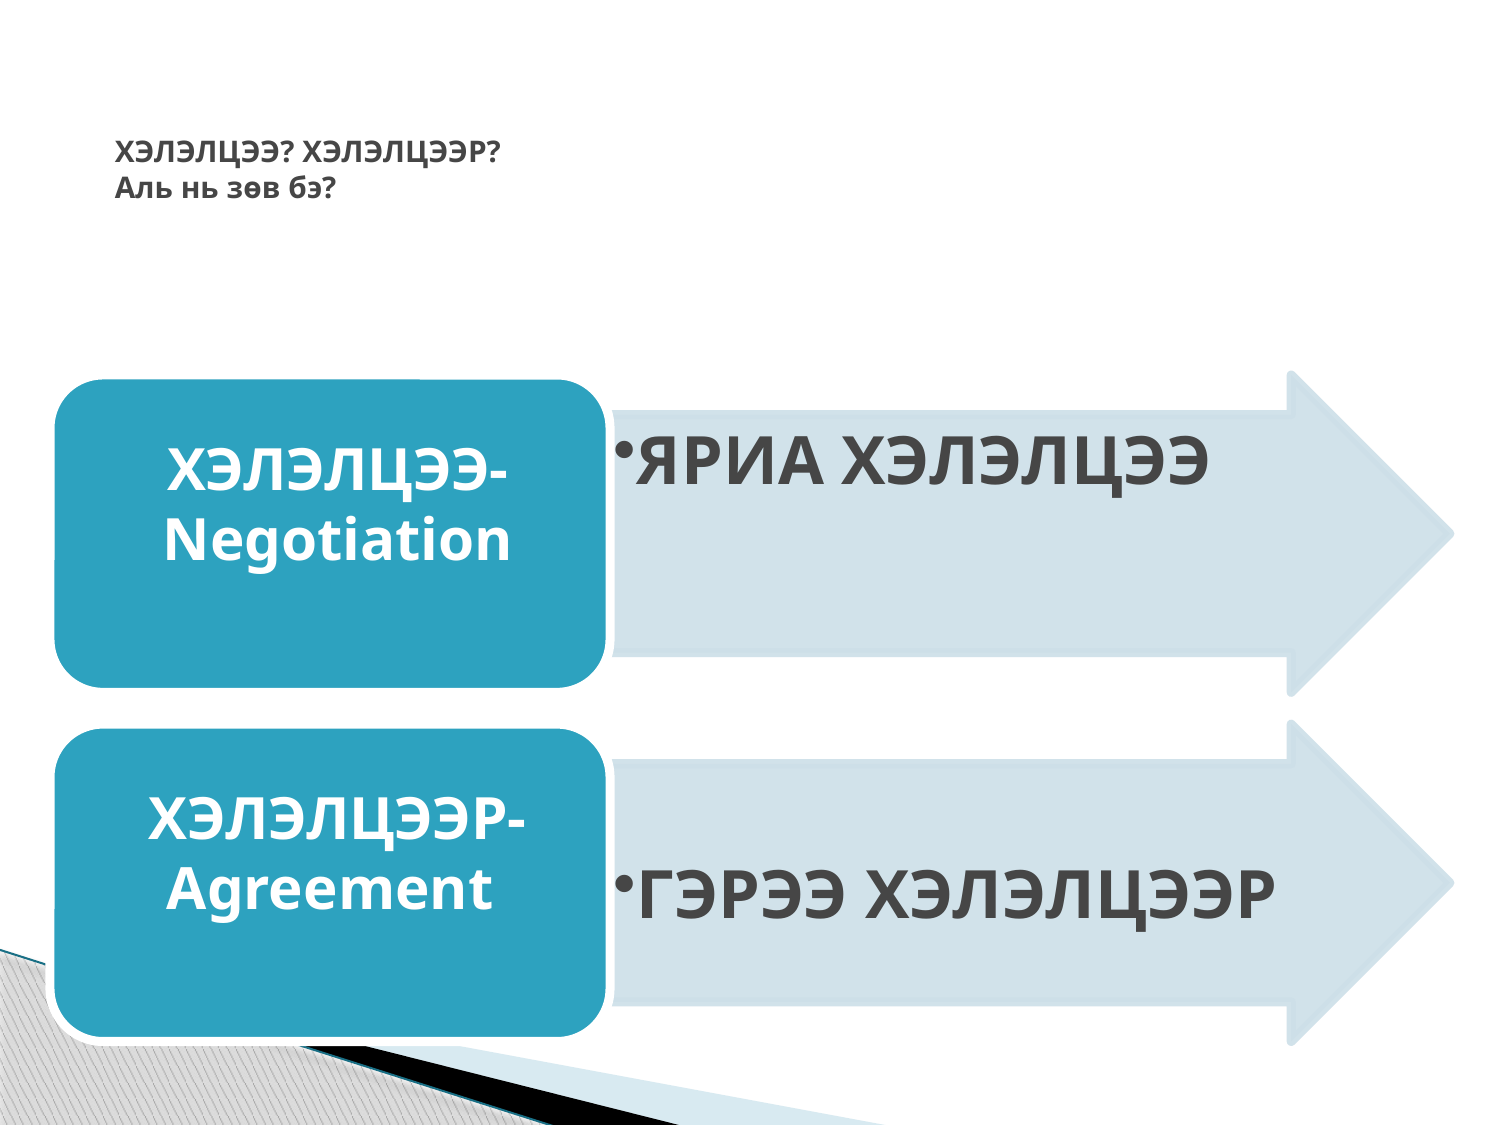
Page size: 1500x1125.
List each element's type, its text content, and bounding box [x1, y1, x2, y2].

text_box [49, 374, 1451, 1042]
title ХЭЛЭЛЦЭЭ? ХЭЛЭЛЦЭЭР? Аль нь зөв бэ? [99, 87, 1450, 286]
